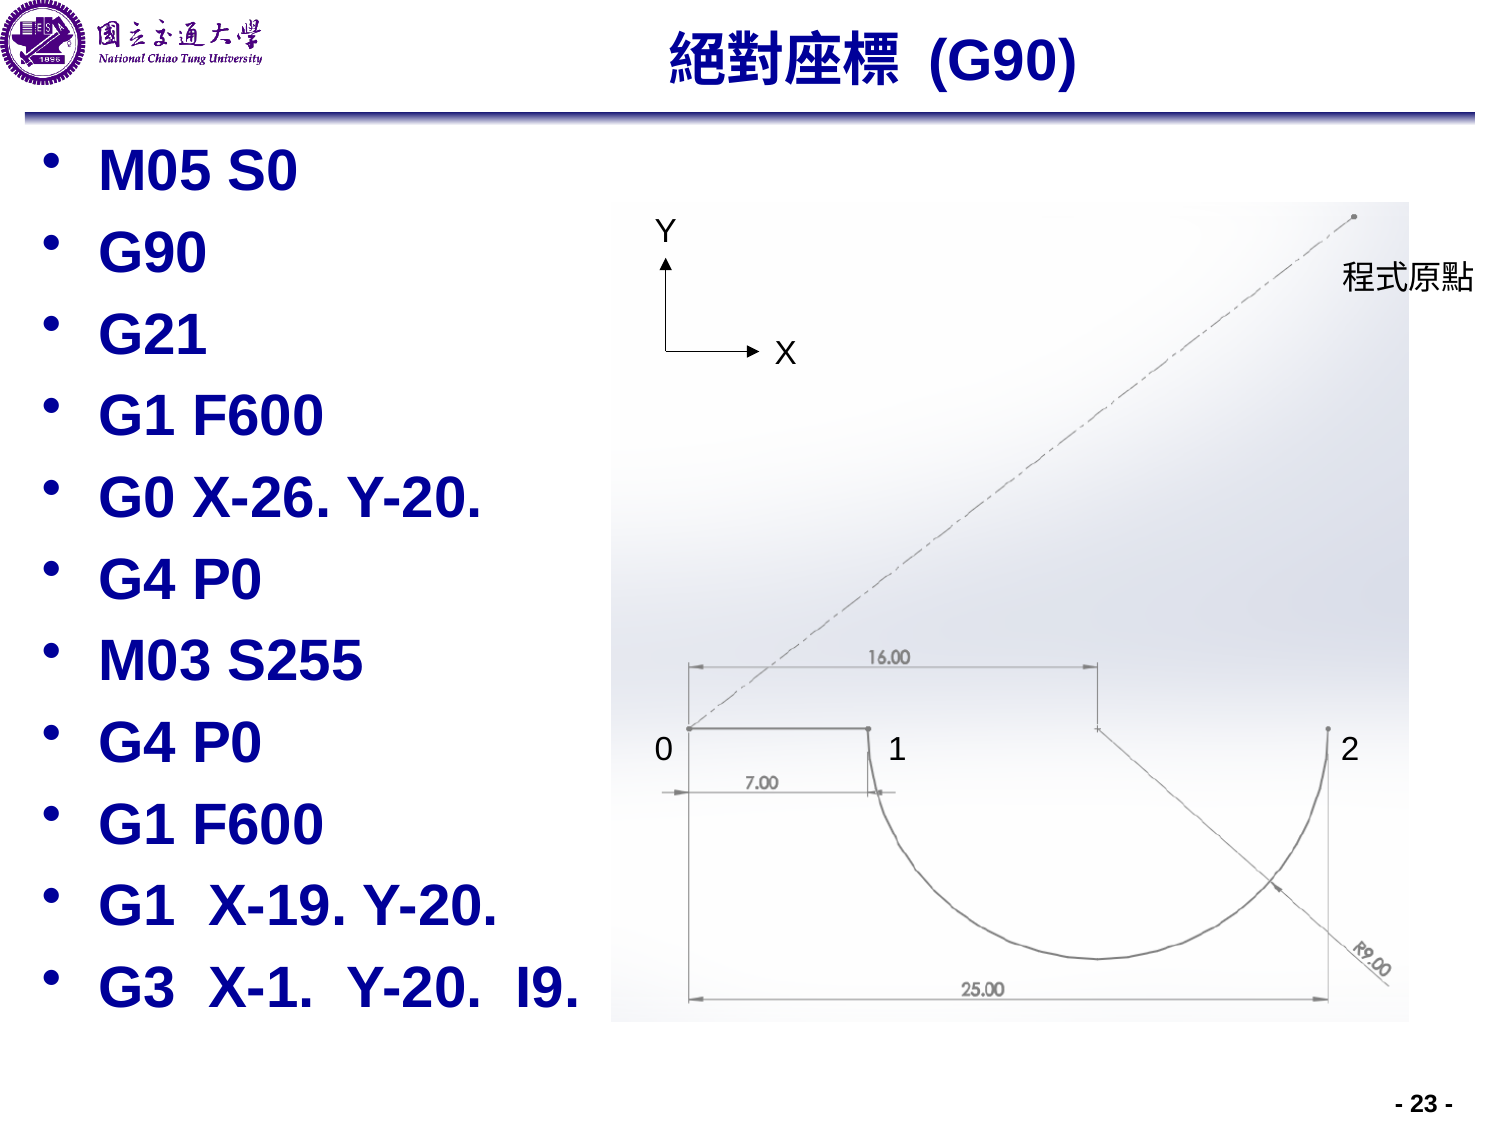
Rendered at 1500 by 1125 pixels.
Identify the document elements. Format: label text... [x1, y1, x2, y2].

picture [0, 0, 262, 85]
title 絕對座標 (G90) [279, 7, 1467, 108]
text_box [611, 201, 1492, 1022]
list M05 S0 G90 G21 G1 F600 G0 X-26. Y-20. G4 P0 M03 S255 G4 P0 G1 F600 G1 X-19. Y-20. G3 X-1. Y-20. I9. [26, 125, 1475, 1099]
